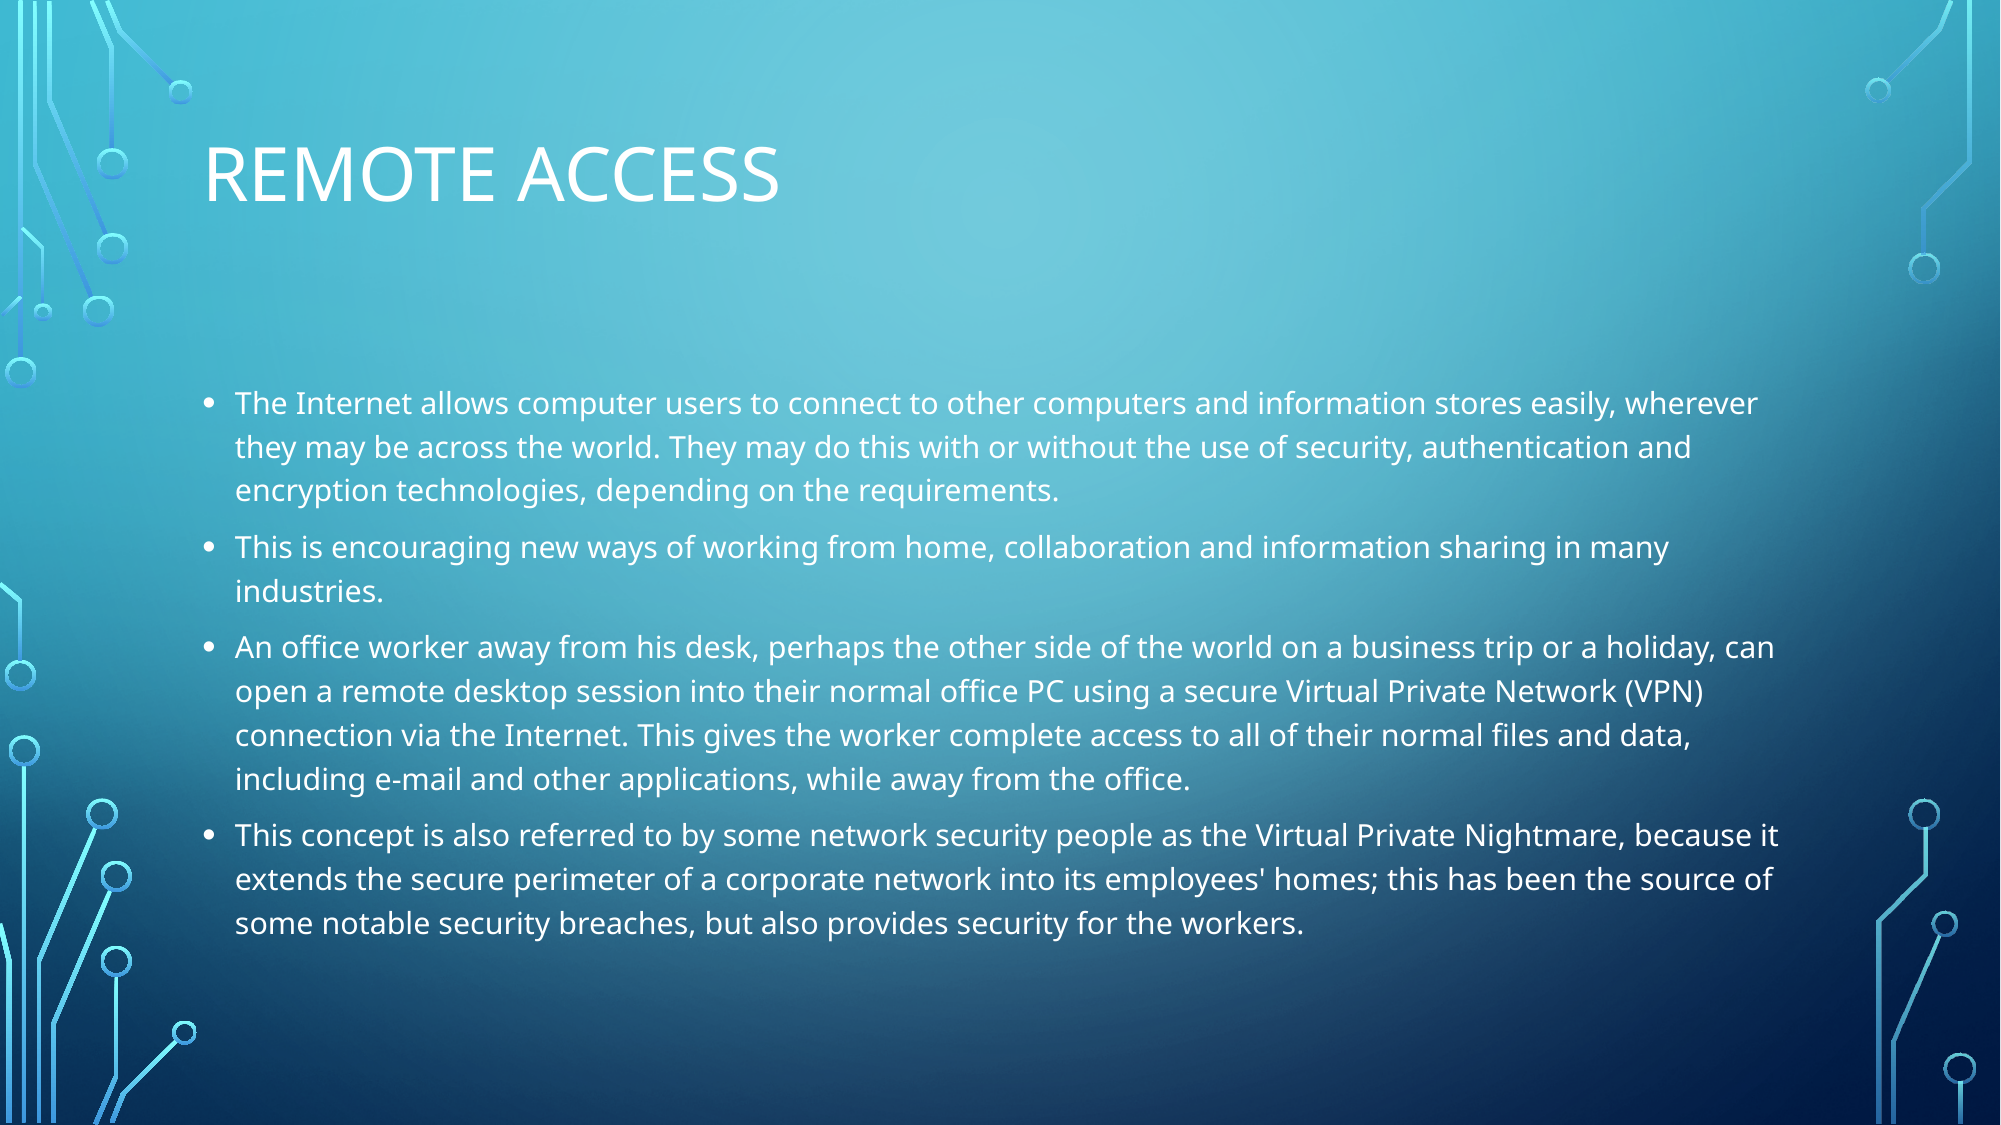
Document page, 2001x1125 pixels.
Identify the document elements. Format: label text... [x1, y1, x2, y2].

title Remote Access [187, 101, 1813, 344]
list The Internet allows computer users to connect to other computers and information stores easily, wherever they may be across the world. They may do this with or without the use of security, authentication and encryption technologies, depending on the requirements. This is encouraging new ways of working from home, collaboration and information sharing in many industries. An office worker away from his desk, perhaps the other side of the world on a business trip or a holiday, can open a remote desktop session into their normal office PC using a secure Virtual Private Network (VPN) connection via the Internet. This gives the worker complete access to all of their normal files and data, including e-mail and other applications, while away from the office. This concept is also referred to by some network security people as the Virtual Private Nightmare, because it extends the secure perimeter of a corporate network into its employees' homes; this has been the source of some notable security breaches, but also provides security for the workers. [187, 369, 1813, 950]
